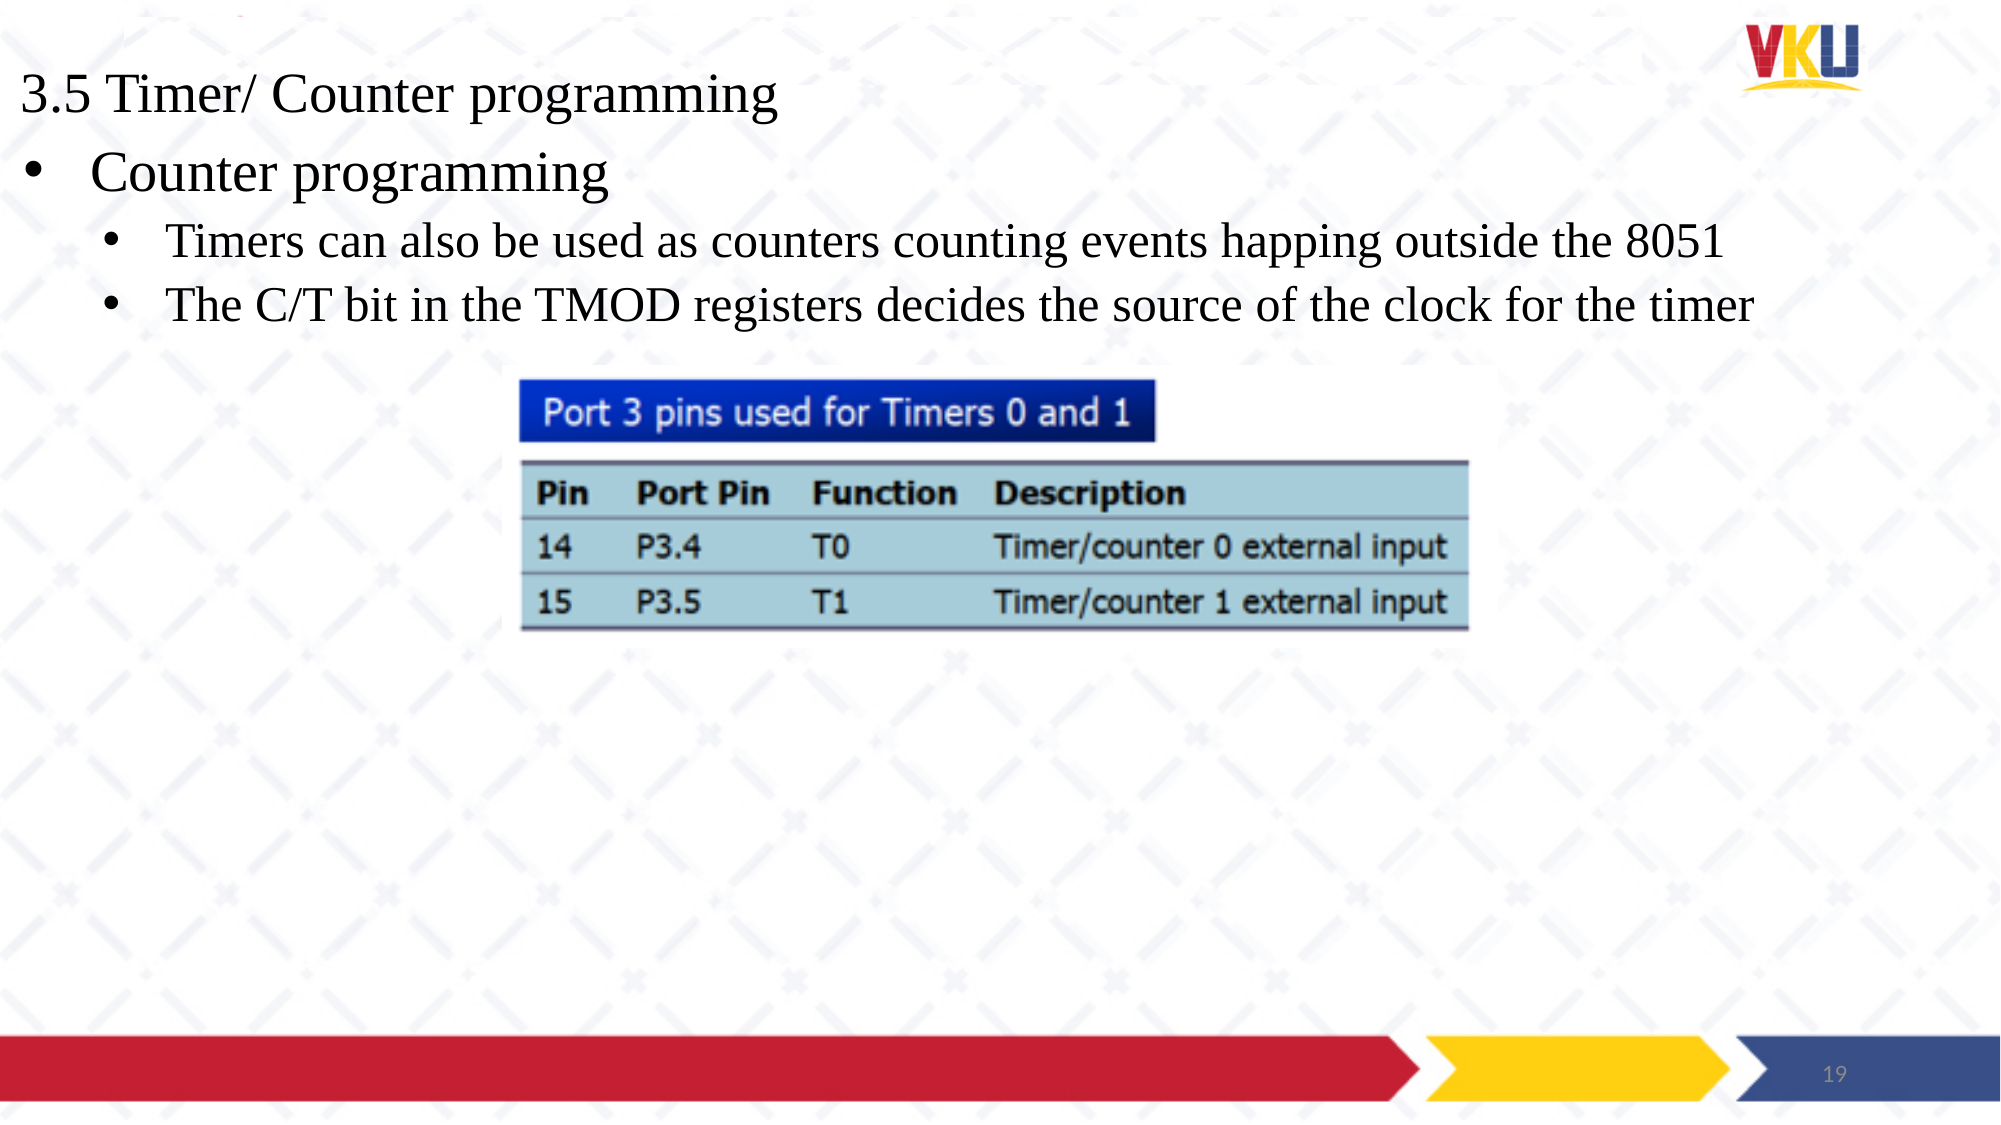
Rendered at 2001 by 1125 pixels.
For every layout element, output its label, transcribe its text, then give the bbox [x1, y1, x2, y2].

list Counter programming Timers can also be used as counters counting events happing outside the 8051 The C/T bit in the TMOD registers decides the source of the clock for the timer [0, 133, 2000, 1031]
slide_number 19 [1412, 1042, 1863, 1103]
picture [502, 365, 1498, 649]
picture [0, 0, 2001, 1125]
title 3.5 Timer/ Counter programming [0, 0, 1725, 132]
